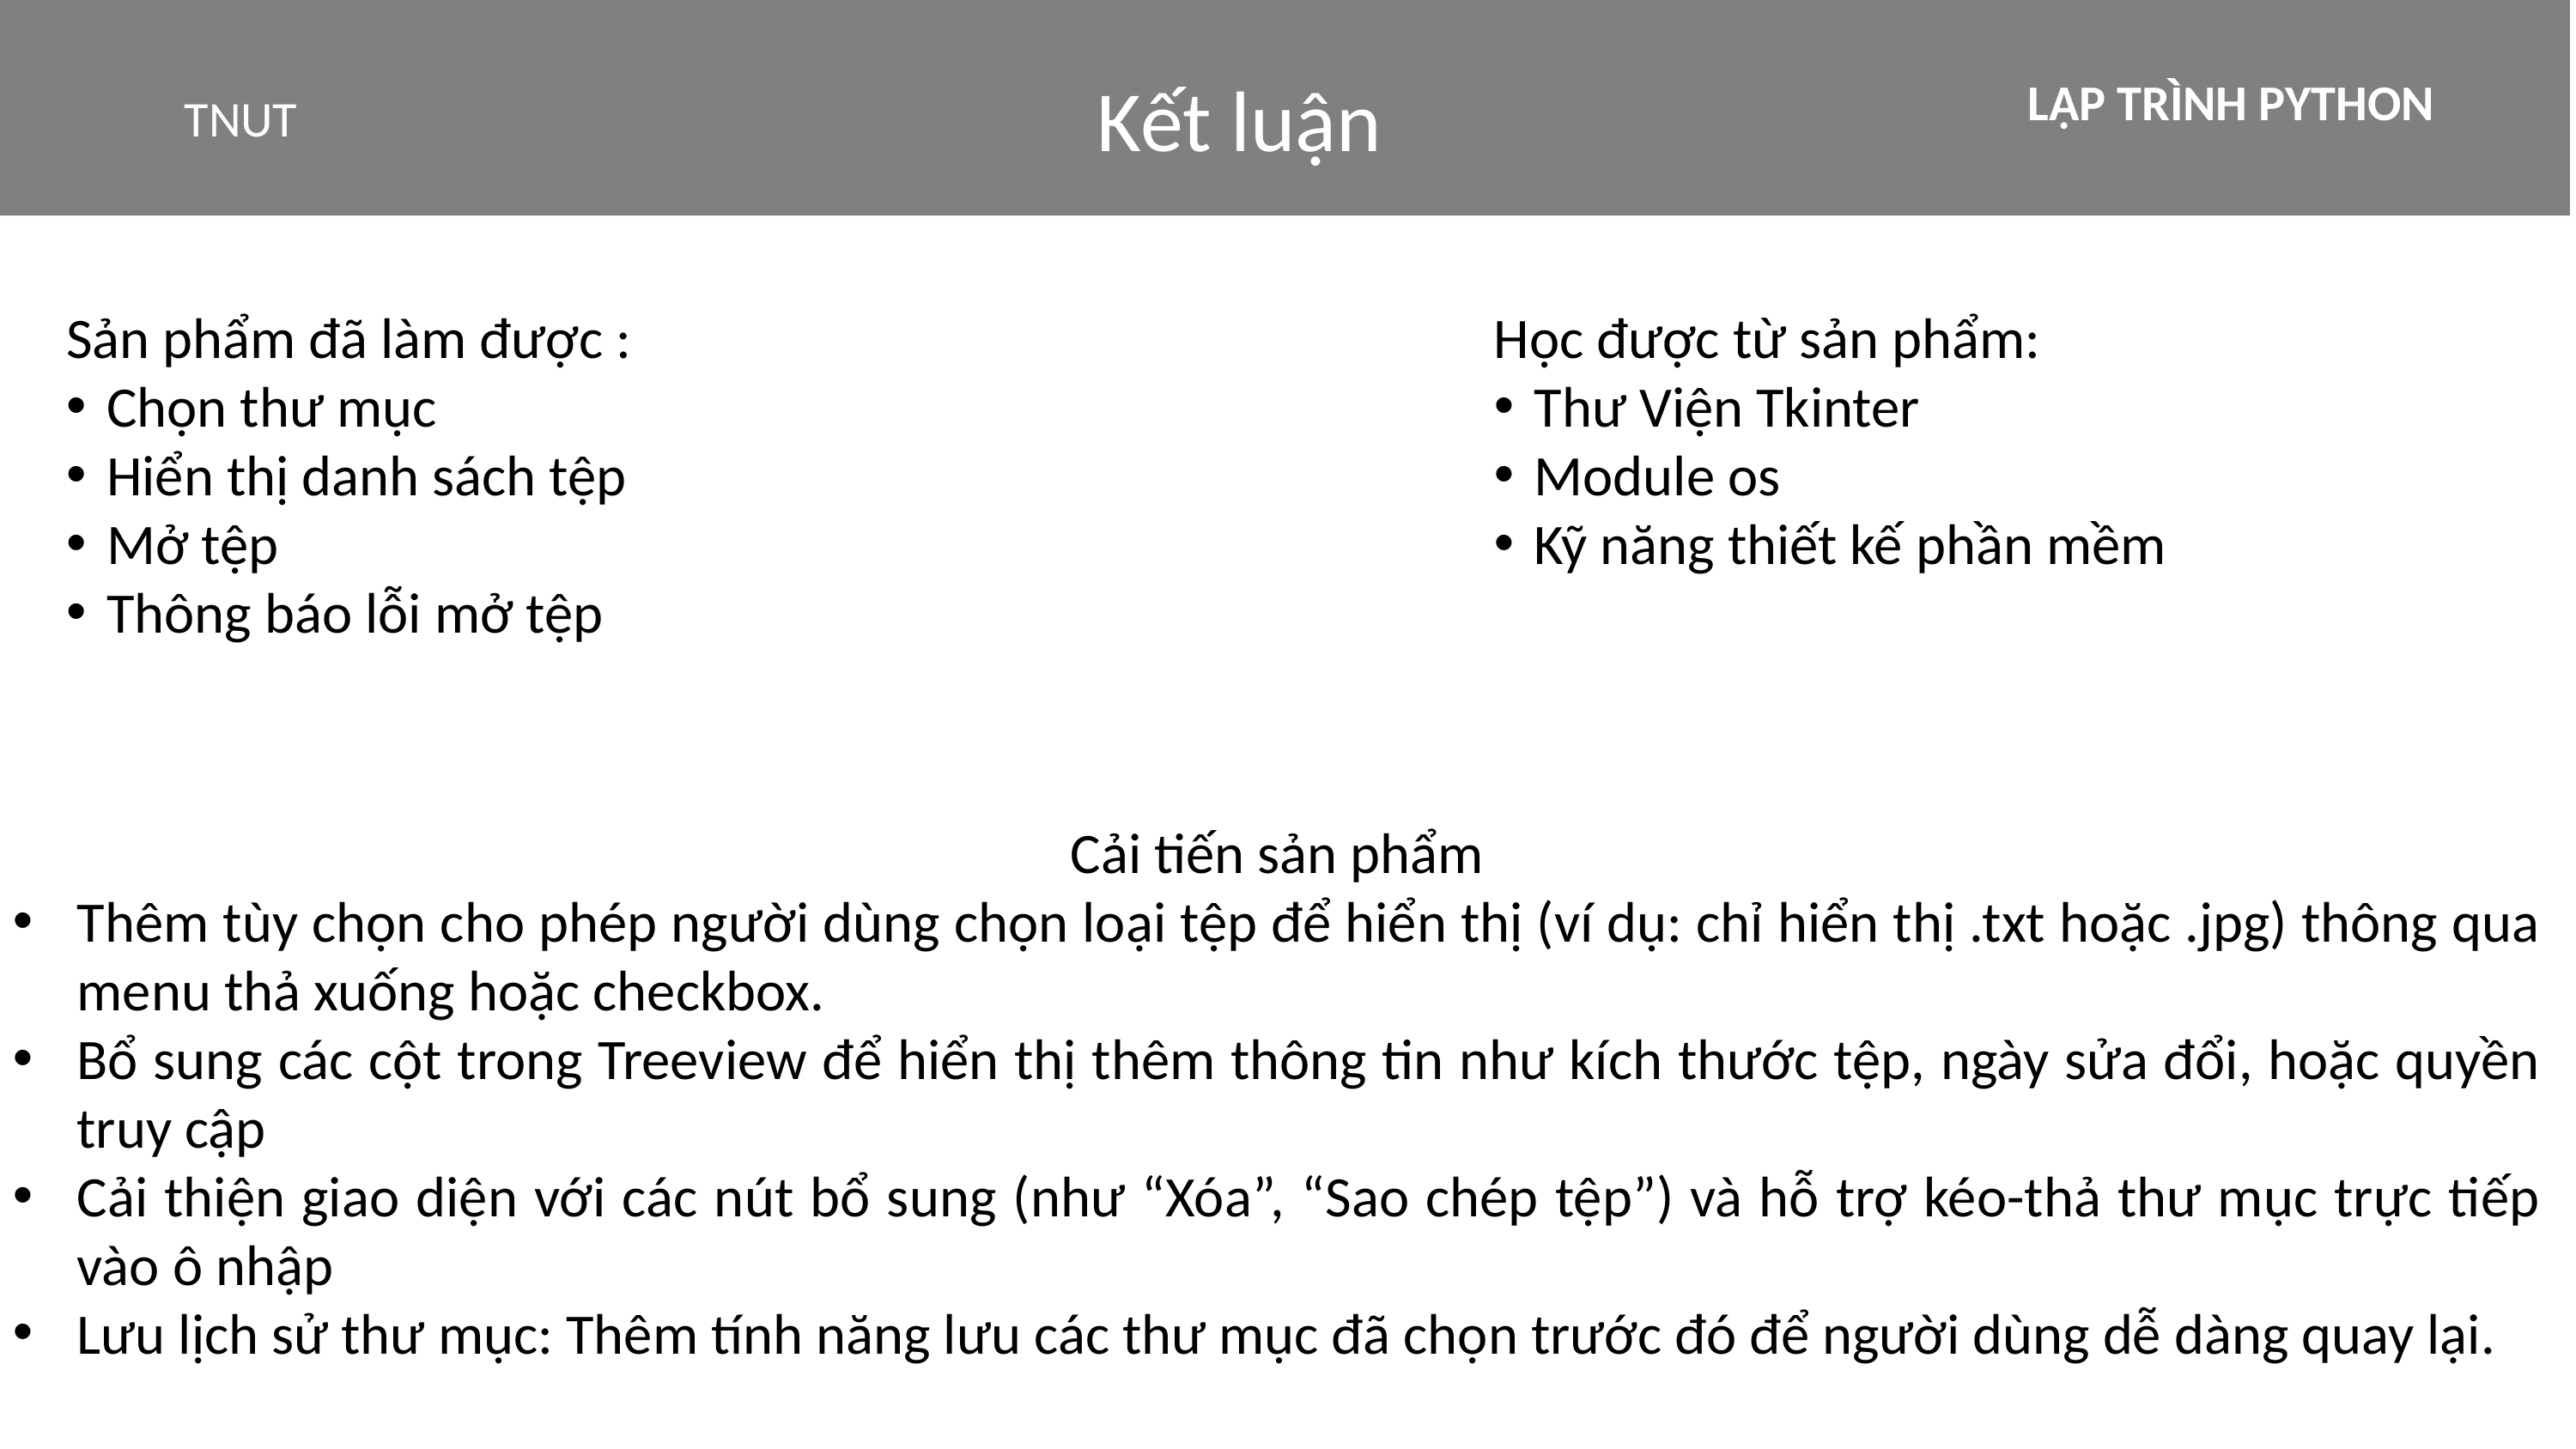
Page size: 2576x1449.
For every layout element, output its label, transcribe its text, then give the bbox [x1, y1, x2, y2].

text_box Cải tiến sản phẩm Thêm tùy chọn cho phép người dùng chọn loại tệp để hiển thị (ví dụ: chỉ hiển thị .txt hoặc .jpg) thông qua menu thả xuống hoặc checkbox. Bổ sung các cột trong Treeview để hiển thị thêm thông tin như kích thước tệp, ngày sửa đổi, hoặc quyền truy cập Cải thiện giao diện với các nút bổ sung (như “Xóa”, “Sao chép tệp”) và hỗ trợ kéo-thả thư mục trực tiếp vào ô nhập Lưu lịch sử thư mục: Thêm tính năng lưu các thư mục đã chọn trước đó để người dùng dễ dàng quay lại. [0, 809, 2555, 1441]
text_box Sản phẩm đã làm được : Chọn thư mục Hiển thị danh sách tệp Mở tệp Thông báo lỗi mở tệp [53, 294, 880, 652]
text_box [0, 22, 2571, 216]
text_box Học được từ sản phẩm: Thư Viện Tkinter Module os Kỹ năng thiết kế phần mềm [1480, 294, 2372, 583]
